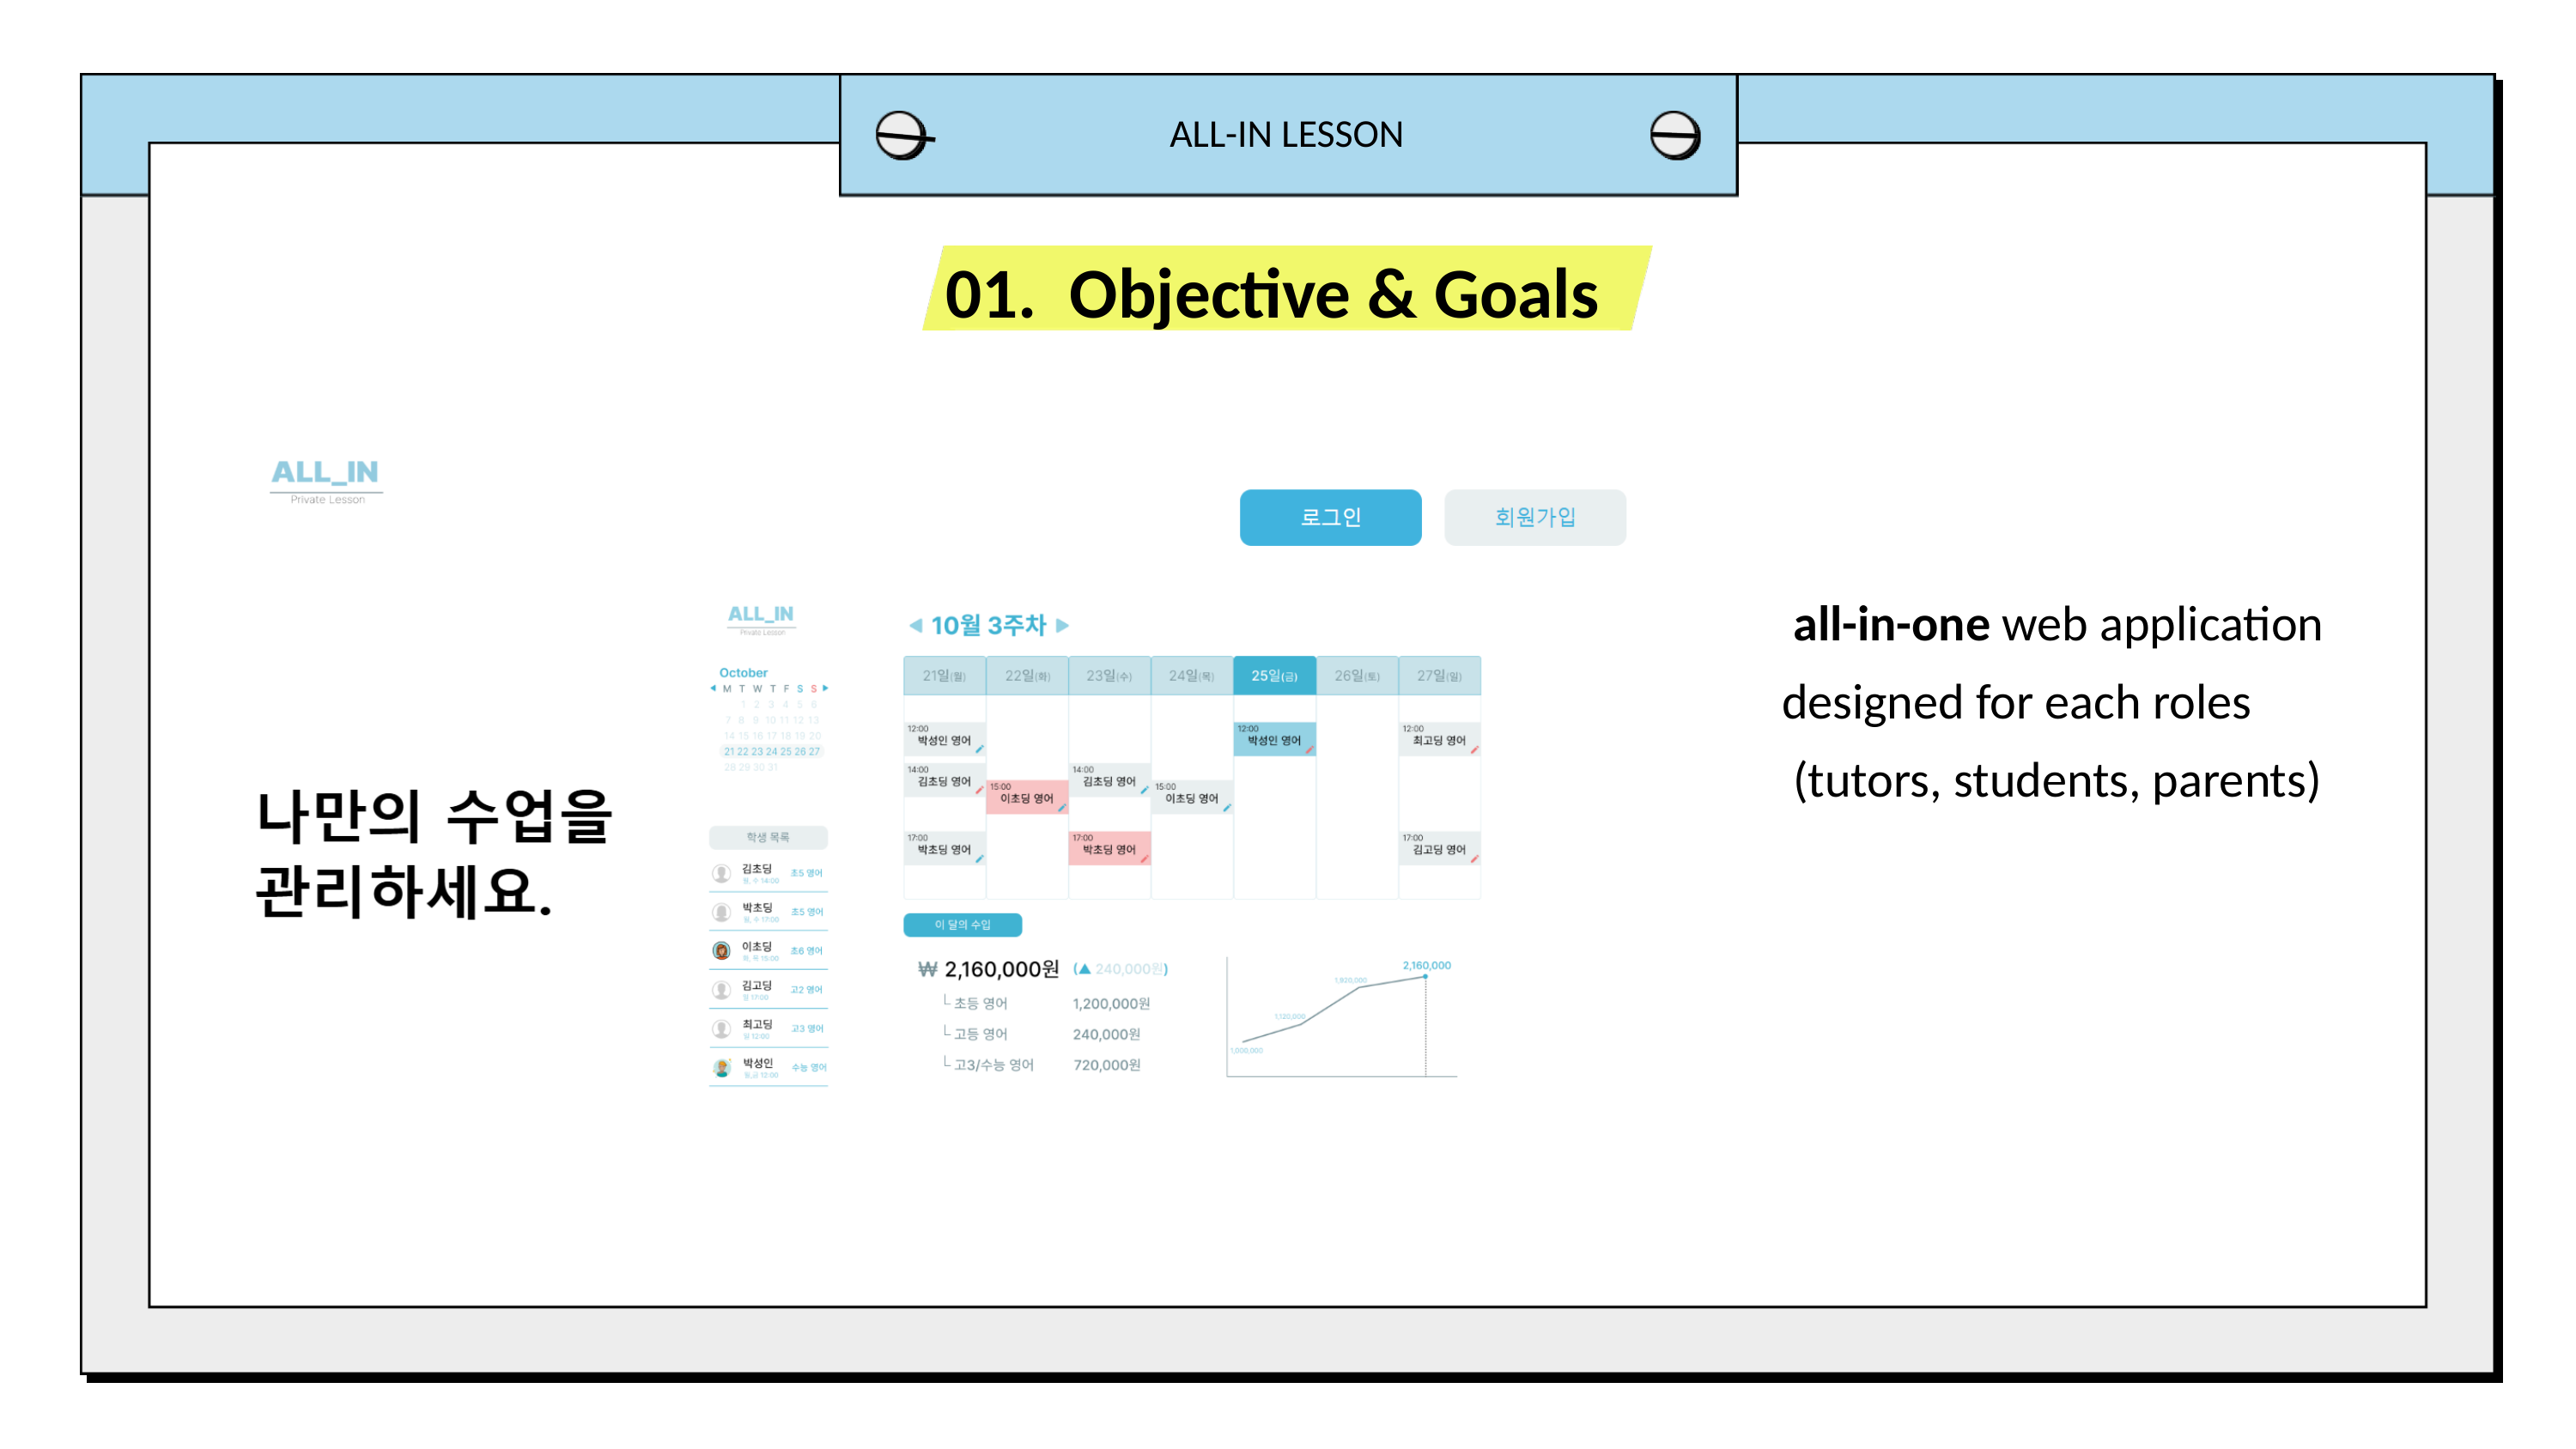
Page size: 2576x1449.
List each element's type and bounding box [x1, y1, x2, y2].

picture [80, 73, 2496, 1376]
